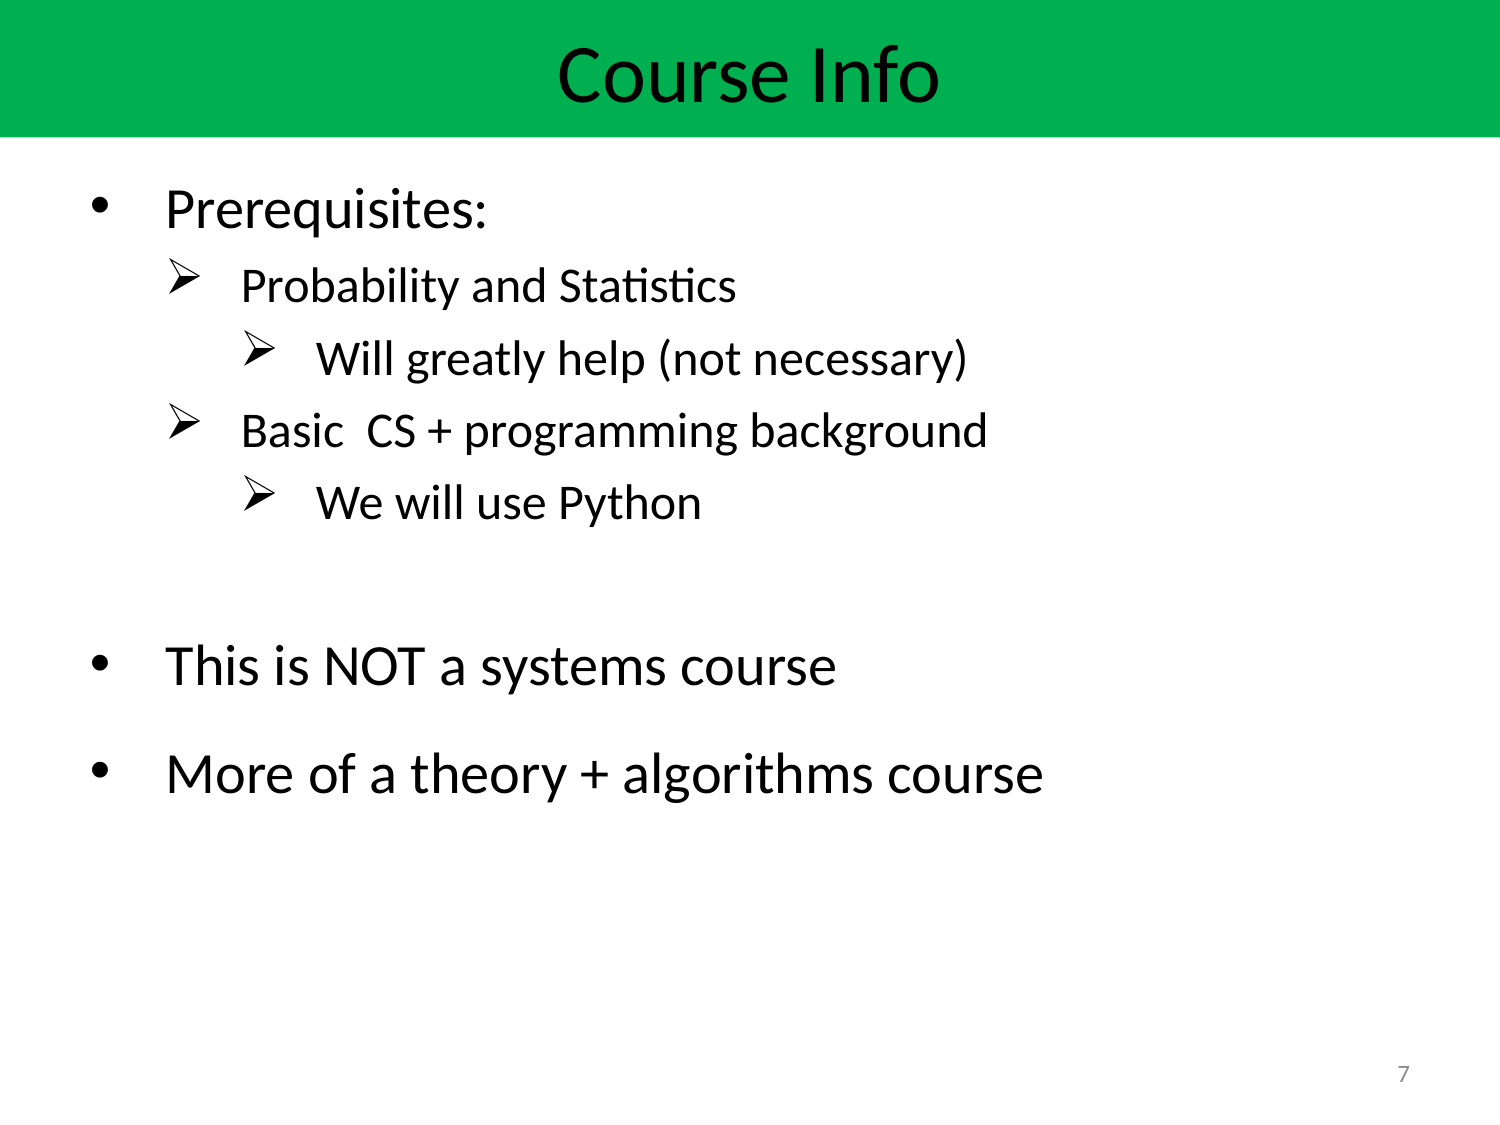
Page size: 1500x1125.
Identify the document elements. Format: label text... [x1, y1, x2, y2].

text_box Course Info [0, 0, 1500, 138]
text_box Prerequisites: Probability and Statistics Will greatly help (not necessary) Basic CS + programming background We will use Python This is NOT a systems course More of a theory + algorithms course [75, 162, 1400, 885]
slide_number 7 [1074, 1042, 1425, 1103]
